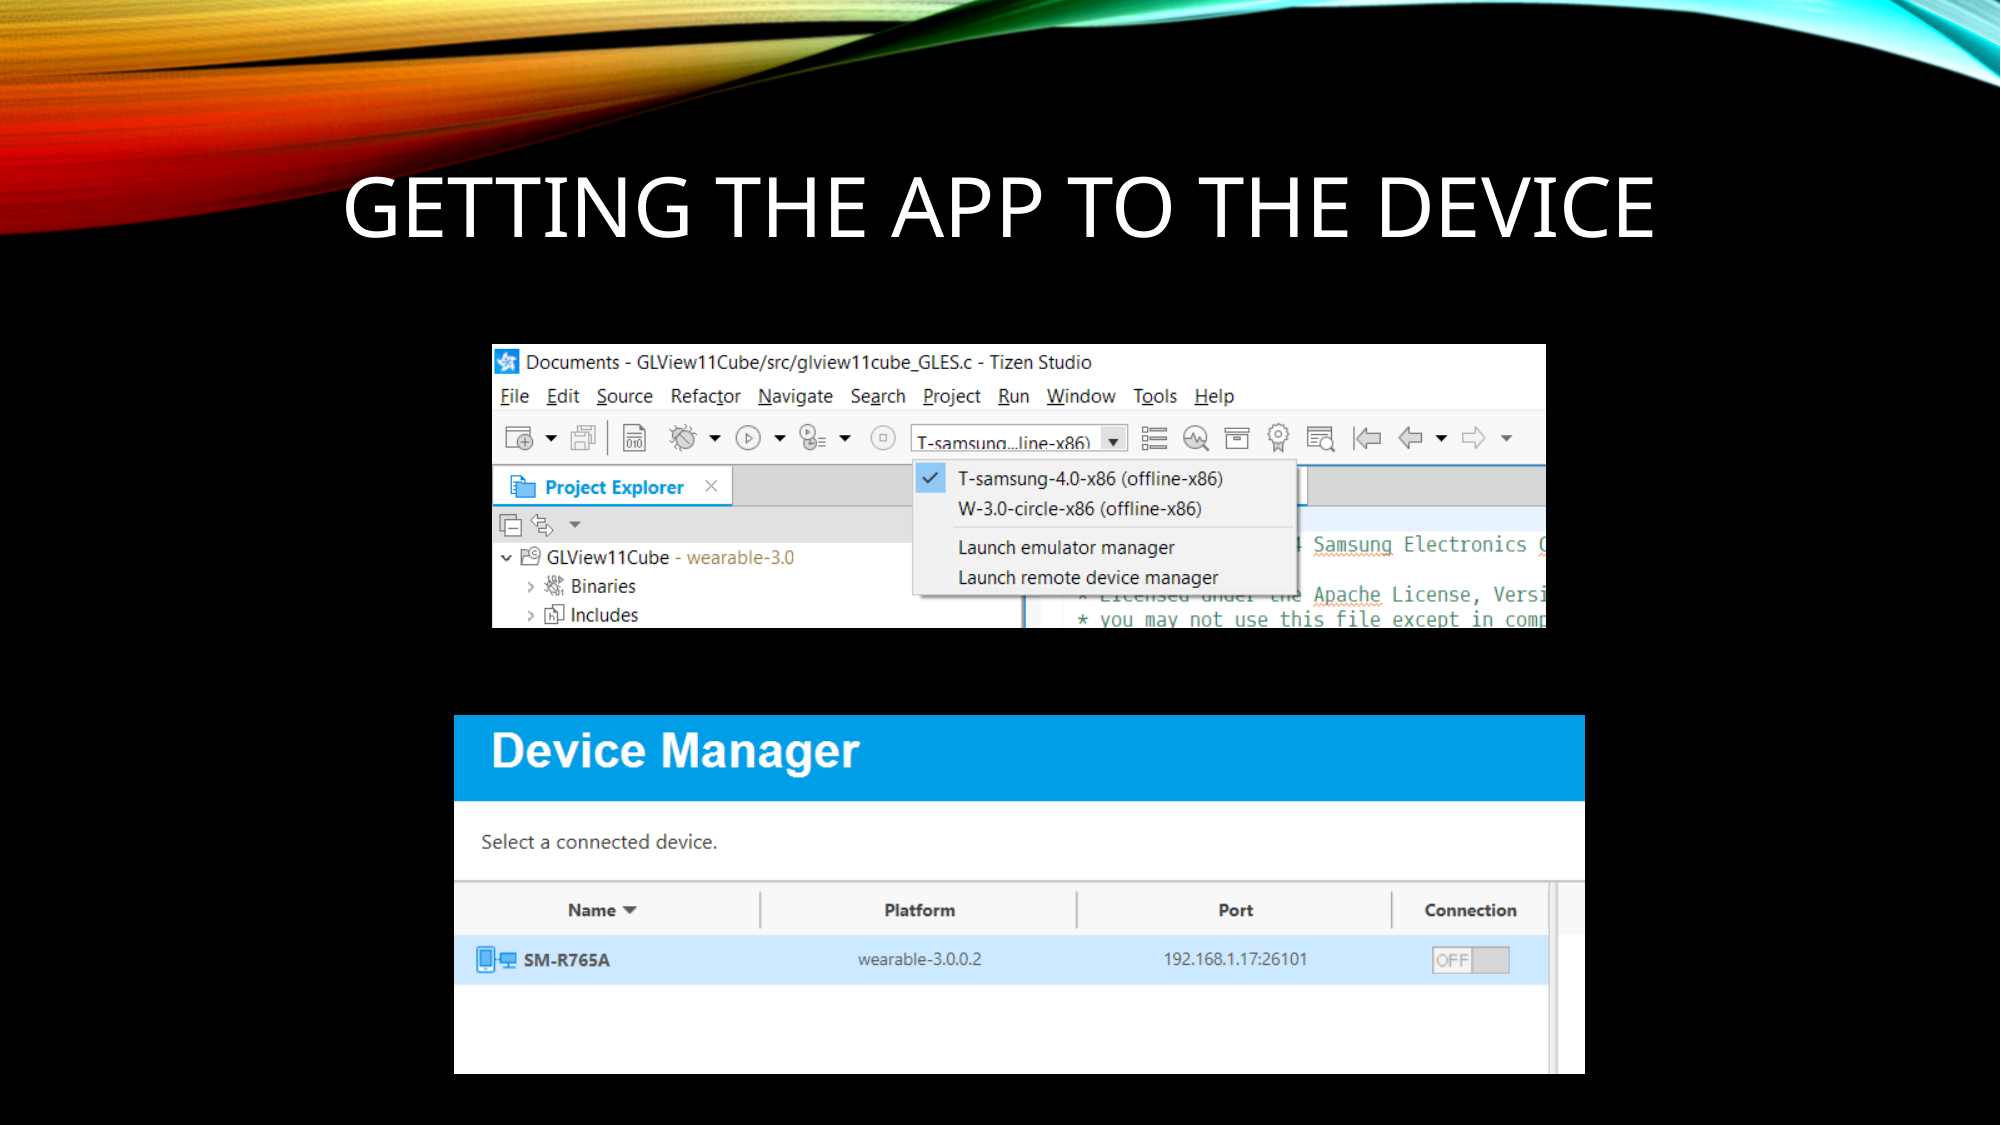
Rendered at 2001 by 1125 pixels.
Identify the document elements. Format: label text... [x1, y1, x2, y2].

picture [583, 742, 590, 767]
picture [816, 742, 839, 767]
picture [663, 733, 697, 767]
picture [494, 733, 523, 767]
picture [786, 742, 811, 777]
picture [527, 742, 551, 767]
picture [844, 742, 860, 767]
picture [622, 742, 645, 767]
picture [596, 742, 618, 767]
picture [732, 742, 755, 767]
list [491, 343, 1547, 629]
picture [453, 802, 1585, 1075]
picture [702, 742, 725, 767]
picture [760, 742, 782, 767]
picture [0, 0, 2000, 237]
picture [554, 742, 578, 767]
title Getting the app to the device [293, 104, 1707, 317]
